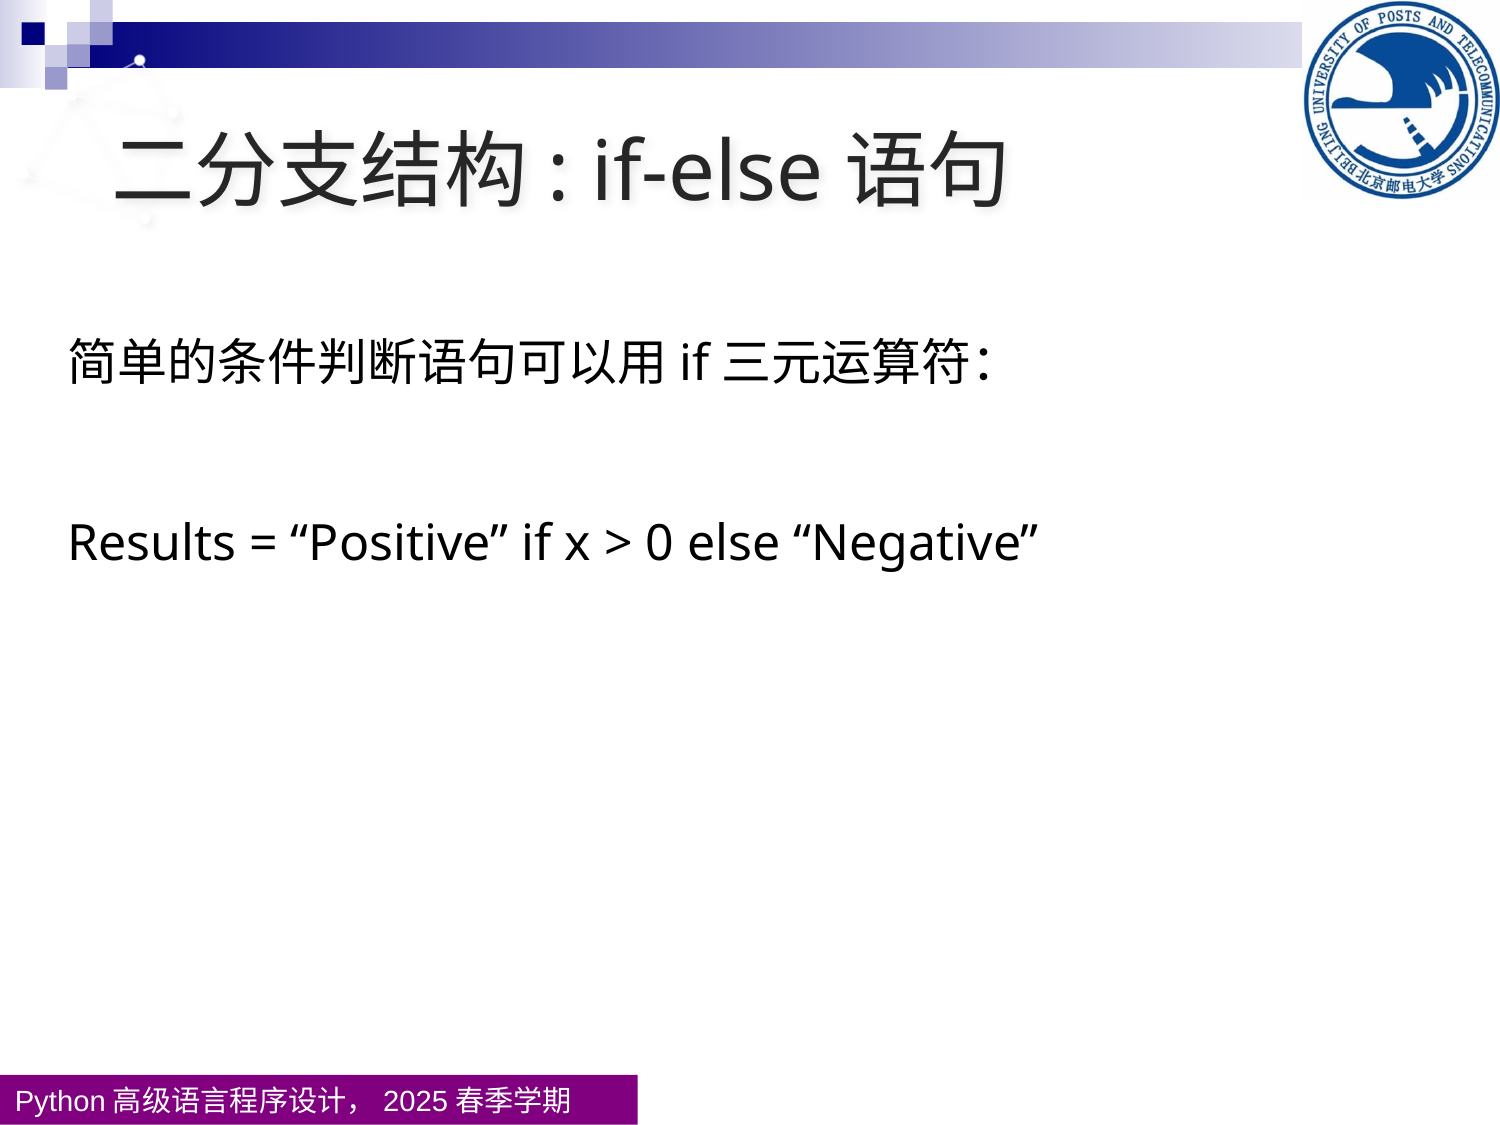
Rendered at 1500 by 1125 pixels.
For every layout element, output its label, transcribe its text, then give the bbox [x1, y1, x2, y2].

text_box 简单的条件判断语句可以用if三元运算符： Results = “Positive” if x > 0 else “Negative” [8, 293, 1500, 578]
picture [8, 39, 211, 242]
text_box 二分支结构: if-else语句 [215, 109, 1026, 225]
picture [1302, 0, 1500, 200]
